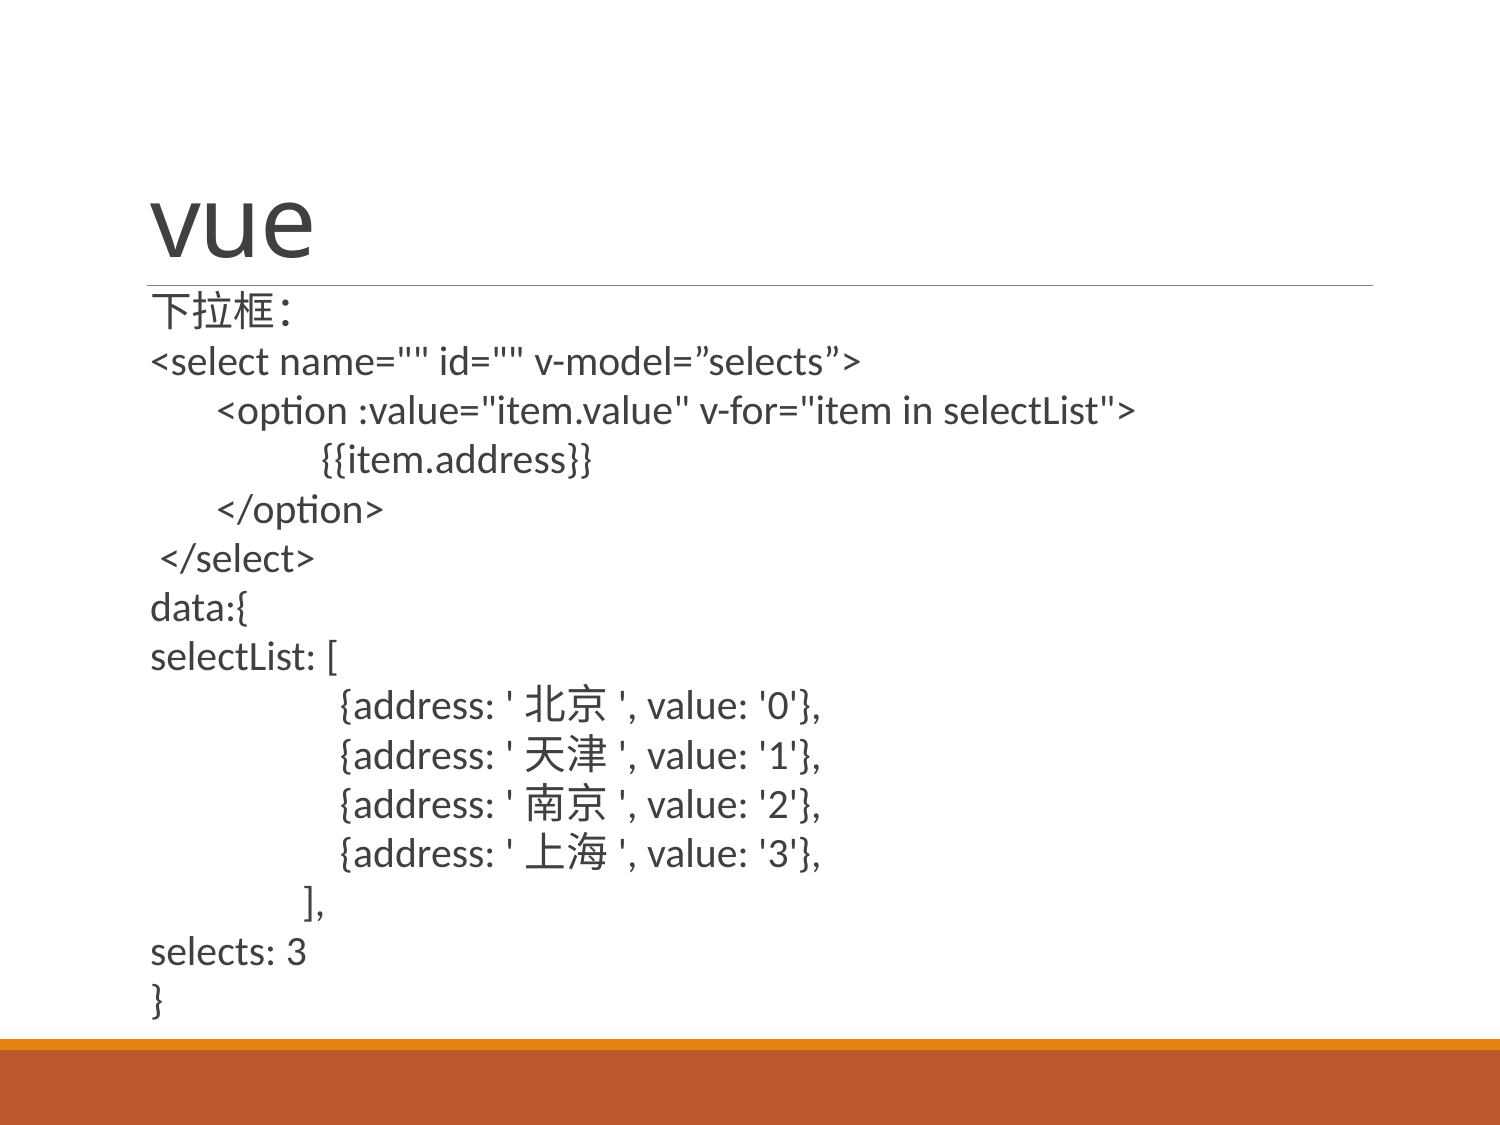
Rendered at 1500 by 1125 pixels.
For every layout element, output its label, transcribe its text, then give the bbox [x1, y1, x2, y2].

title vue [135, 47, 1373, 285]
list 下拉框： <select name="" id="" v-model=”selects”> <option :value="item.value" v-for="item in selectList"> {{item.address}} </option> </select> data:{ selectList: [ {address: '北京', value: '0'}, {address: '天津', value: '1'}, {address: '南京', value: '2'}, {address: '上海', value: '3'}, ], selects: 3 } [135, 302, 1439, 1100]
